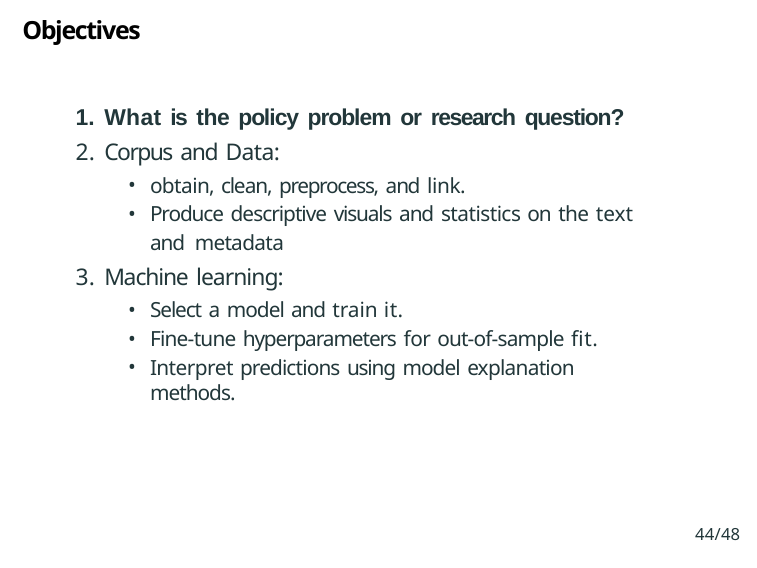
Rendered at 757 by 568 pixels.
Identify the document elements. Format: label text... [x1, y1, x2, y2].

text_box 44/48 [693, 523, 742, 544]
text_box What is the policy problem or research question? Corpus and Data: obtain, clean, preprocess, and link. Produce descriptive visuals and statistics on the text and metadata Machine learning: Select a model and train it. Fine-tune hyperparameters for out-of-sample fit. Interpret predictions using model explanation methods. [73, 93, 647, 405]
title Objectives [20, 12, 145, 110]
